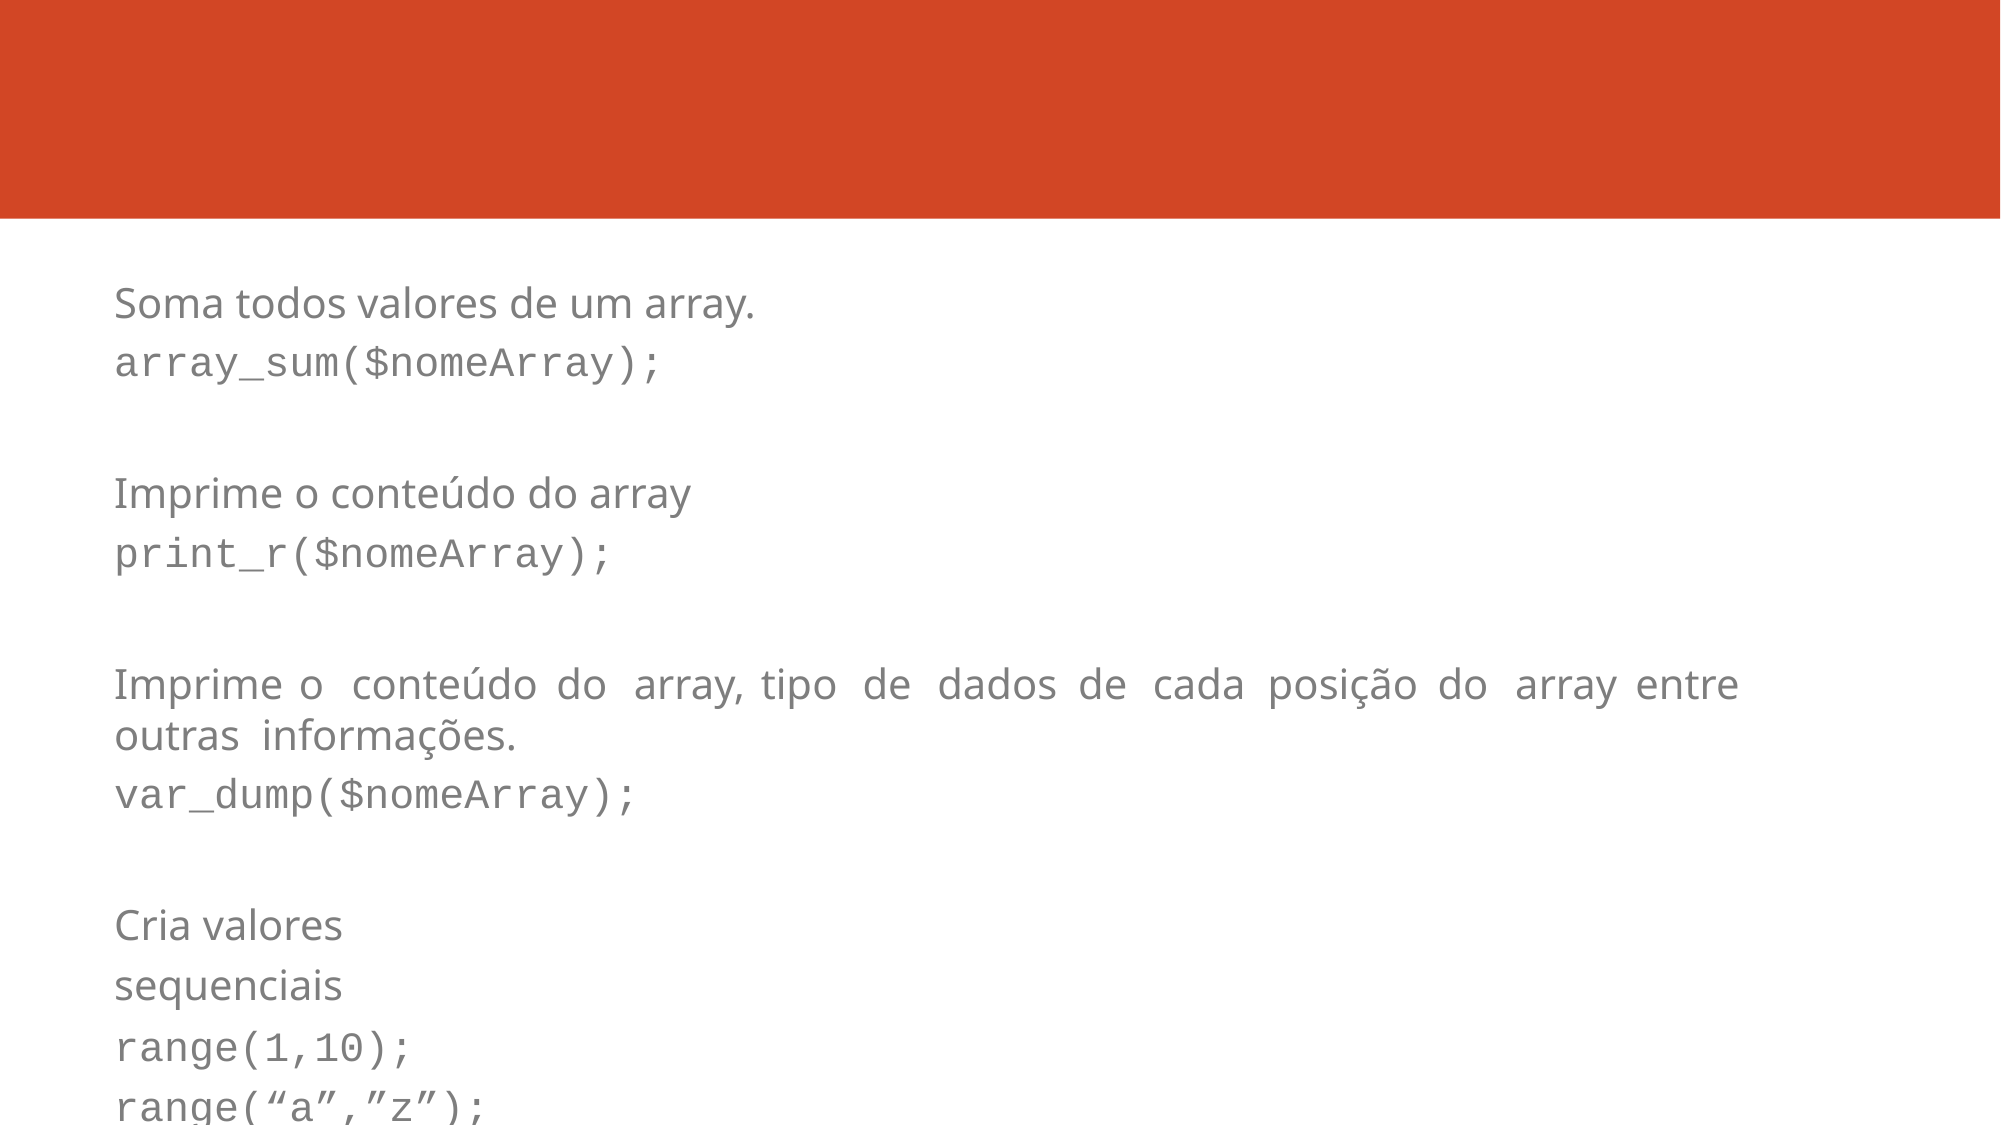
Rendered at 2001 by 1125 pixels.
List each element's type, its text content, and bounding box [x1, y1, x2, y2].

text_box Soma todos valores de um array. array_sum($nomeArray); Imprime o conteúdo do array print_r($nomeArray); Imprime o conteúdo do array, tipo de dados de cada posição do array entre outras informações. var_dump($nomeArray); Cria valores sequenciais range(1,10); range(“a”,”z”); [112, 265, 1875, 1125]
